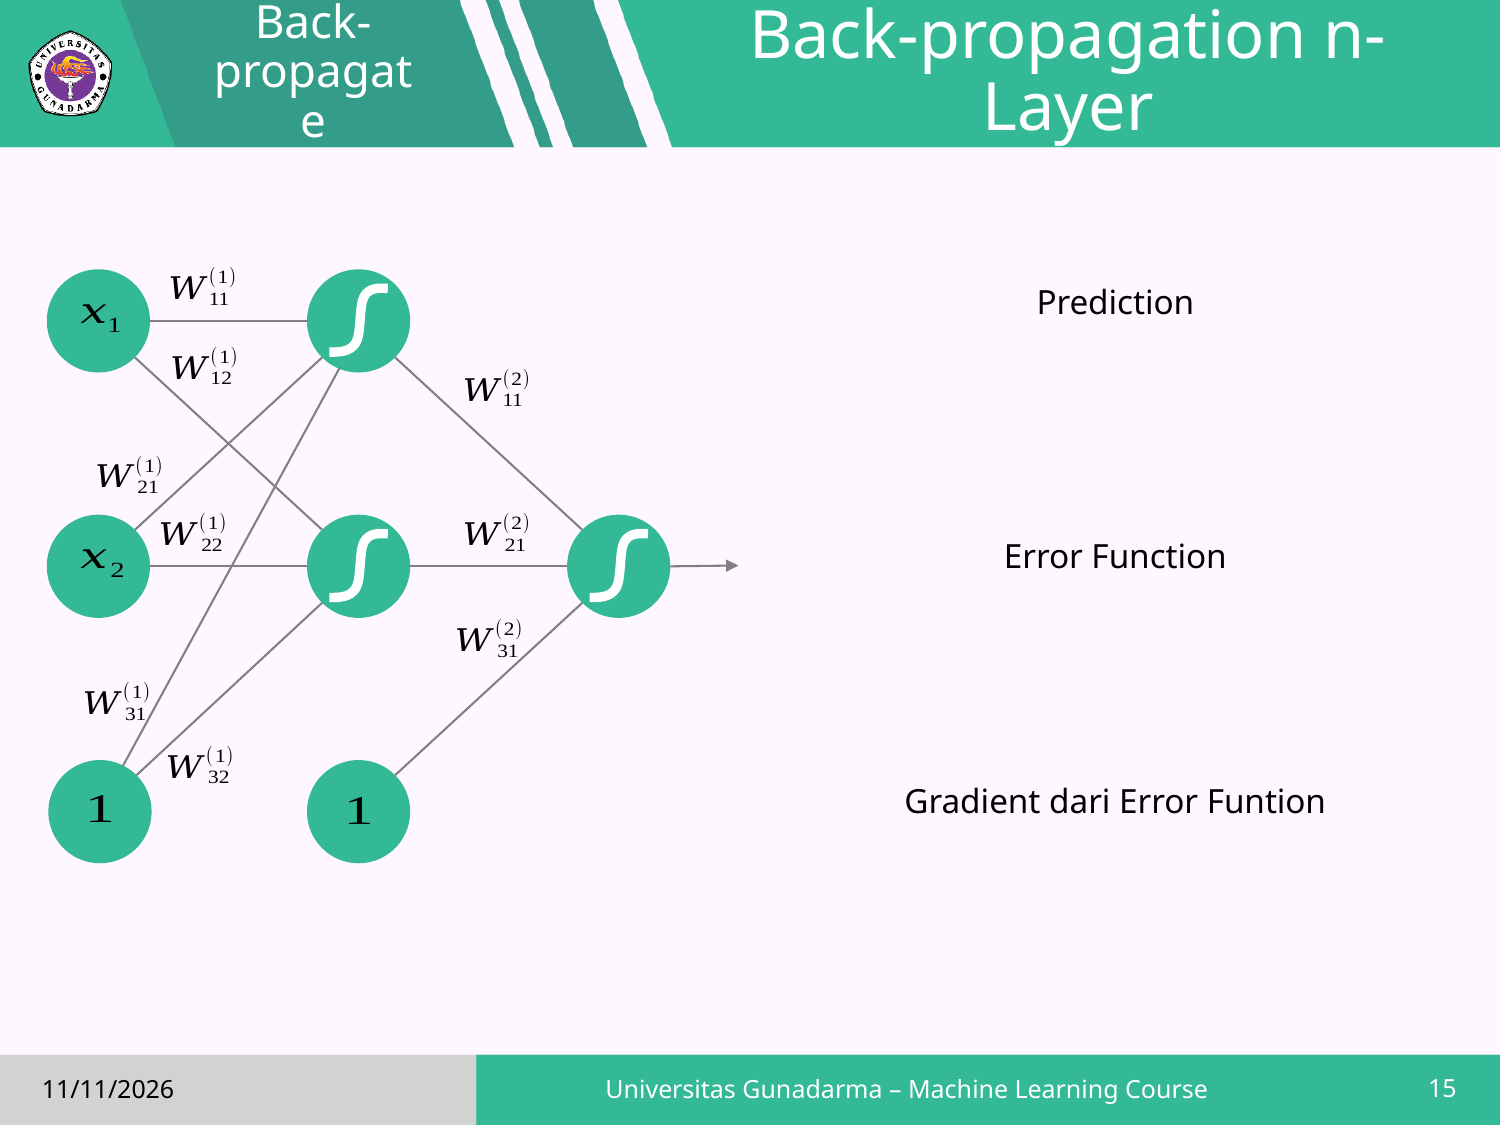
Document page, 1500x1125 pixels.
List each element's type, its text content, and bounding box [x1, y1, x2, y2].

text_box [395, 357, 583, 530]
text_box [134, 357, 323, 367]
slide_number 15 [1345, 1066, 1472, 1113]
text_box [589, 532, 649, 599]
footer Universitas Gunadarma – Machine Learning Course [496, 1067, 1318, 1113]
text_box [566, 513, 672, 619]
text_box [122, 367, 340, 767]
text_box [340, 513, 412, 619]
text_box [47, 759, 153, 865]
picture [0, 0, 1500, 1125]
text_box [305, 759, 412, 865]
text_box [45, 268, 152, 374]
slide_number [26, 1067, 438, 1113]
text_box [329, 287, 388, 354]
text_box [45, 513, 122, 619]
text_box [305, 268, 412, 374]
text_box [395, 602, 583, 776]
text_box [340, 532, 388, 599]
title Back-propagation n-Layer [664, 20, 1472, 126]
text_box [136, 602, 323, 776]
list Back-propagate [188, 20, 438, 126]
